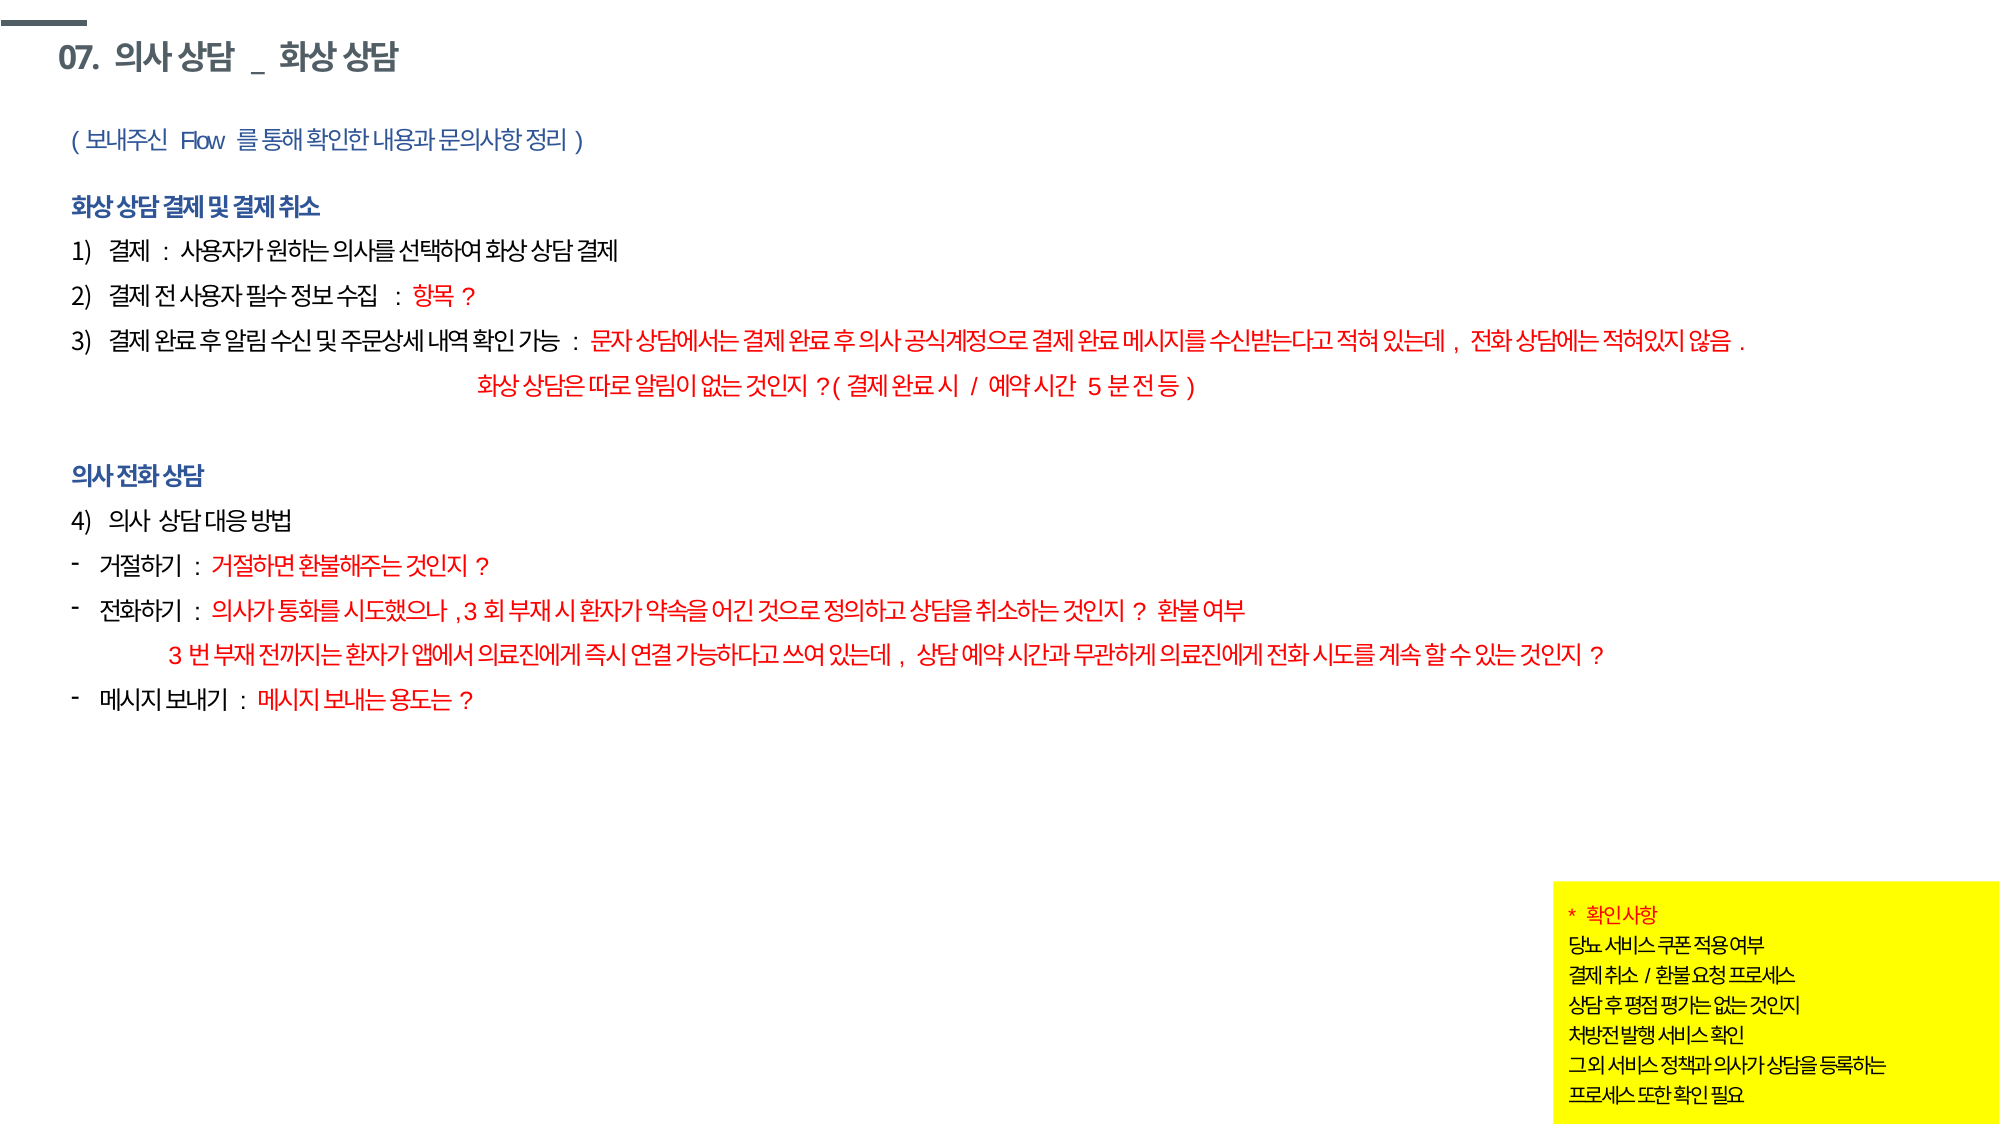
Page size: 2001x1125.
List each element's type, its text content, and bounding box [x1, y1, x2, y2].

title 07. 의사 상담 _ 화상 상담 [43, 28, 1769, 88]
text_box (보내주신 Flow 를 통해 확인한 내용과 문의사항 정리) [56, 102, 1906, 163]
text_box 화상 상담 결제 및 결제 취소 결제 : 사용자가 원하는 의사를 선택하여 화상 상담 결제 결제 전 사용자 필수 정보 수집 : 항목? 결제 완료 후 알림 수신 및 주문상세 내역 확인 가능 : 문자 상담에서는 결제 완료 후 의사 공식계정으로 결제 완료 메시지를 수신받는다고 적혀 있는데, 전화 상담에는 적혀있지 않음. 화상 상담은 따로 알림이 없는 것인지? (결제 완료 시 / 예약 시간 5분 전 등) 의사 전화 상담 의사 상담 대응 방법 거절하기 : 거절하면 환불해주는 것인지? 전화하기 : 의사가 통화를 시도했으나, 3회 부재 시 환자가 약속을 어긴 것으로 정의하고 상담을 취소하는 것인지? 환불 여부 3번 부재 전까지는 환자가 앱에서 의료진에게 즉시 연결 가능하다고 쓰여 있는데, 상담 예약 시간과 무관하게 의료진에게 전화 시도를 계속 할 수 있는 것인지? 메시지 보내기 : 메시지 보내는 용도는? [56, 168, 1906, 723]
text_box * 확인 사항 당뇨 서비스 쿠폰 적용 여부 결제 취소/환불 요청 프로세스 상담 후 평점 평가는 없는 것인지 처방전 발행 서비스 확인 그 외 서비스 정책과 의사가 상담을 등록하는 프로세스 또한 확인 필요 [1552, 880, 2000, 1125]
